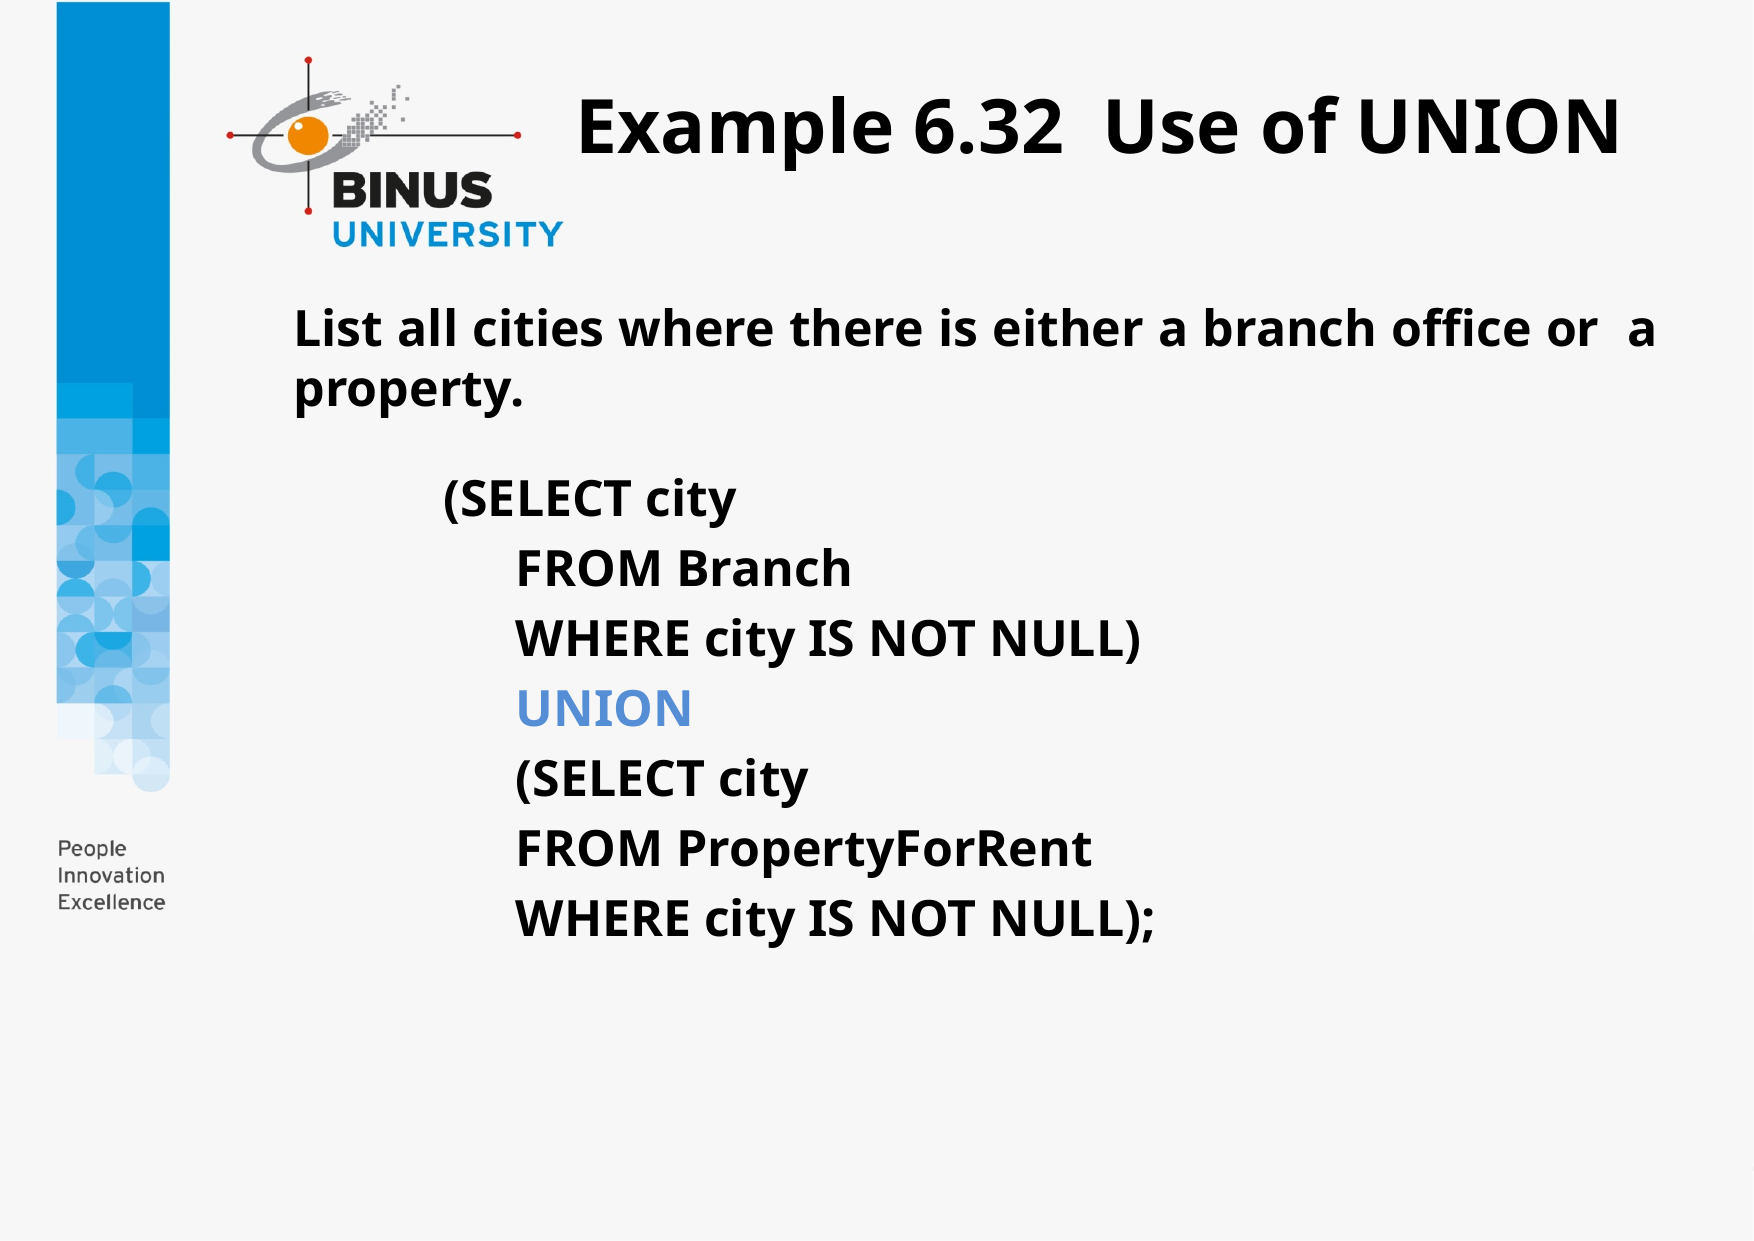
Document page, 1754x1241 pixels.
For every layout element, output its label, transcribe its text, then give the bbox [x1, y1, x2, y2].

picture [0, 0, 1754, 933]
list List all cities where there is either a branch office or a property. (SELECT city FROM Branch WHERE city IS NOT NULL) UNION (SELECT city FROM PropertyForRent WHERE city IS NOT NULL); [216, 289, 1675, 969]
title Example 6.32 Use of UNION [560, 72, 1754, 174]
